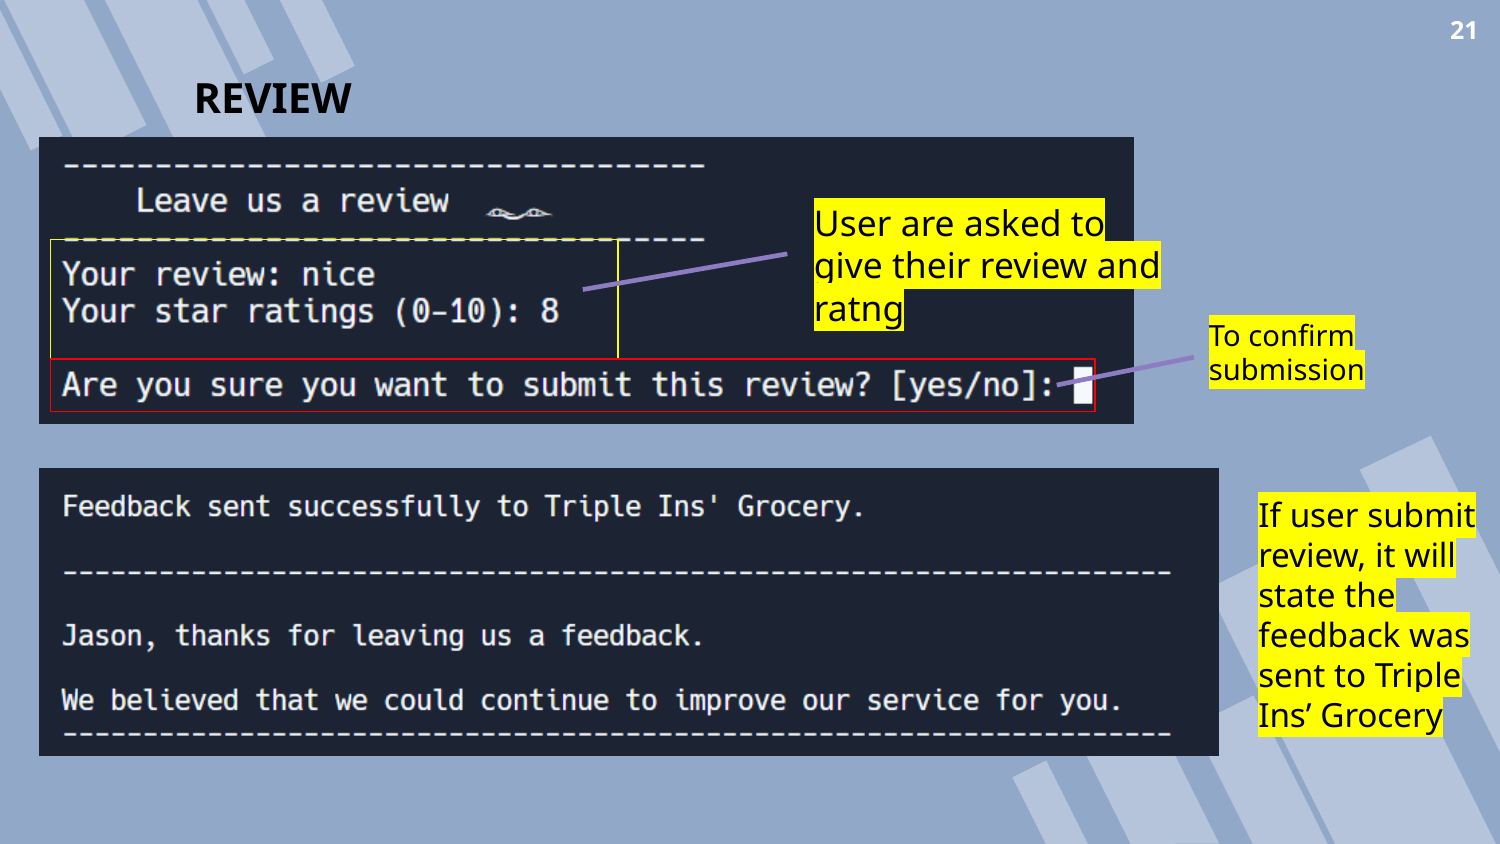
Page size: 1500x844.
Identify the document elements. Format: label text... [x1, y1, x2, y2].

text_box If user submit review, it will state the feedback was sent to Triple Ins’ Grocery [1243, 479, 1500, 749]
picture [38, 136, 1135, 425]
text_box To confirm submission [1193, 301, 1500, 402]
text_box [582, 253, 788, 290]
slide_number 21 [1403, 0, 1494, 65]
text_box REVIEW [178, 56, 818, 135]
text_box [1056, 356, 1195, 386]
picture [38, 468, 1219, 756]
text_box User are asked to give their review and ratng [1139, 185, 1194, 344]
